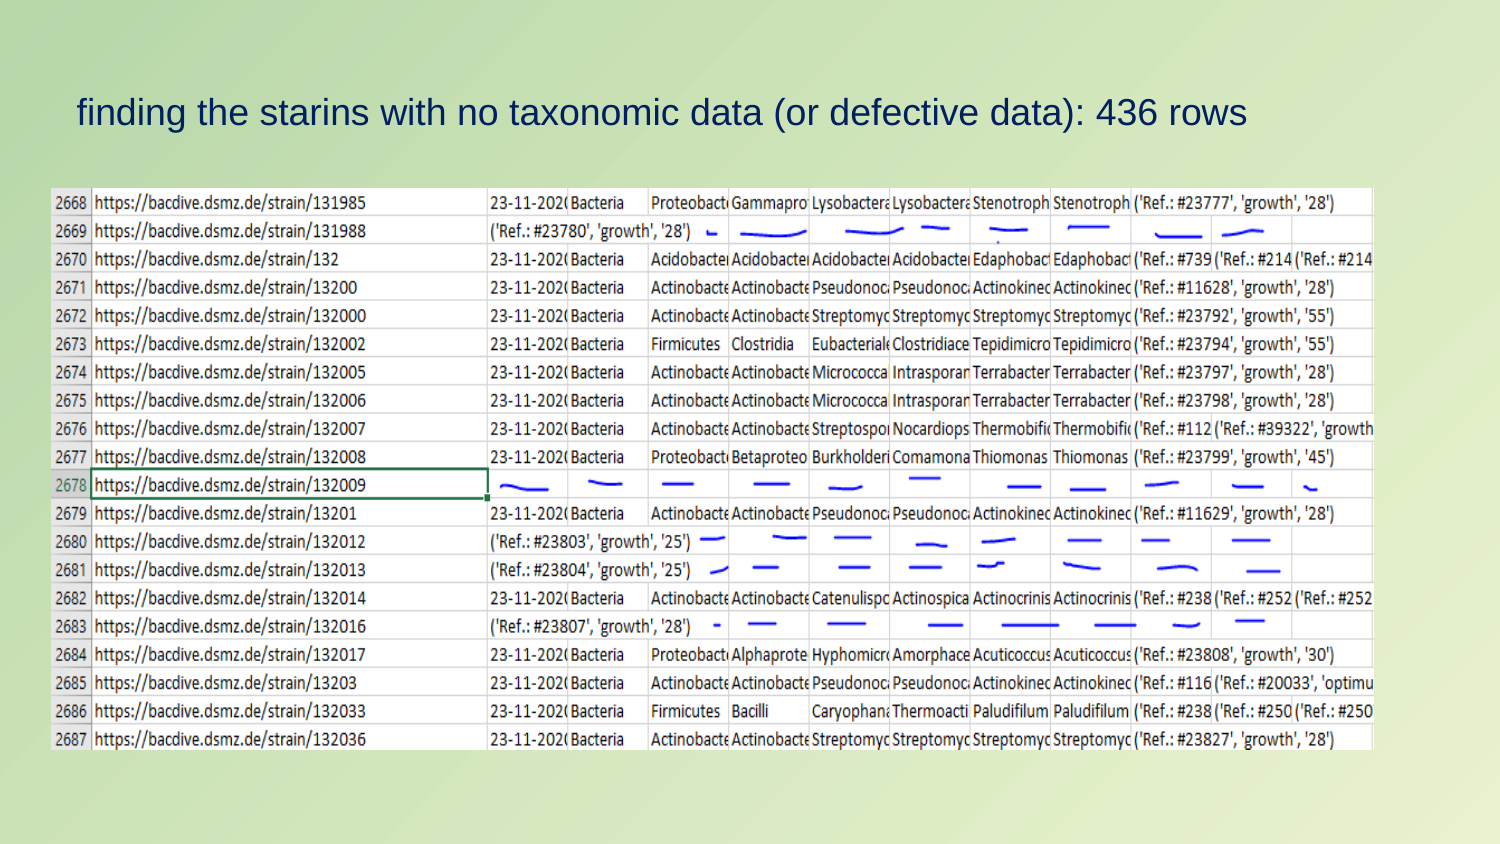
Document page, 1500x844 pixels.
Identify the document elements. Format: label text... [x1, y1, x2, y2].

title finding the starins with no taxonomic data (or defective data): 436 rows [51, 72, 1449, 167]
picture [50, 188, 1375, 750]
text_box [0, 0, 1500, 844]
